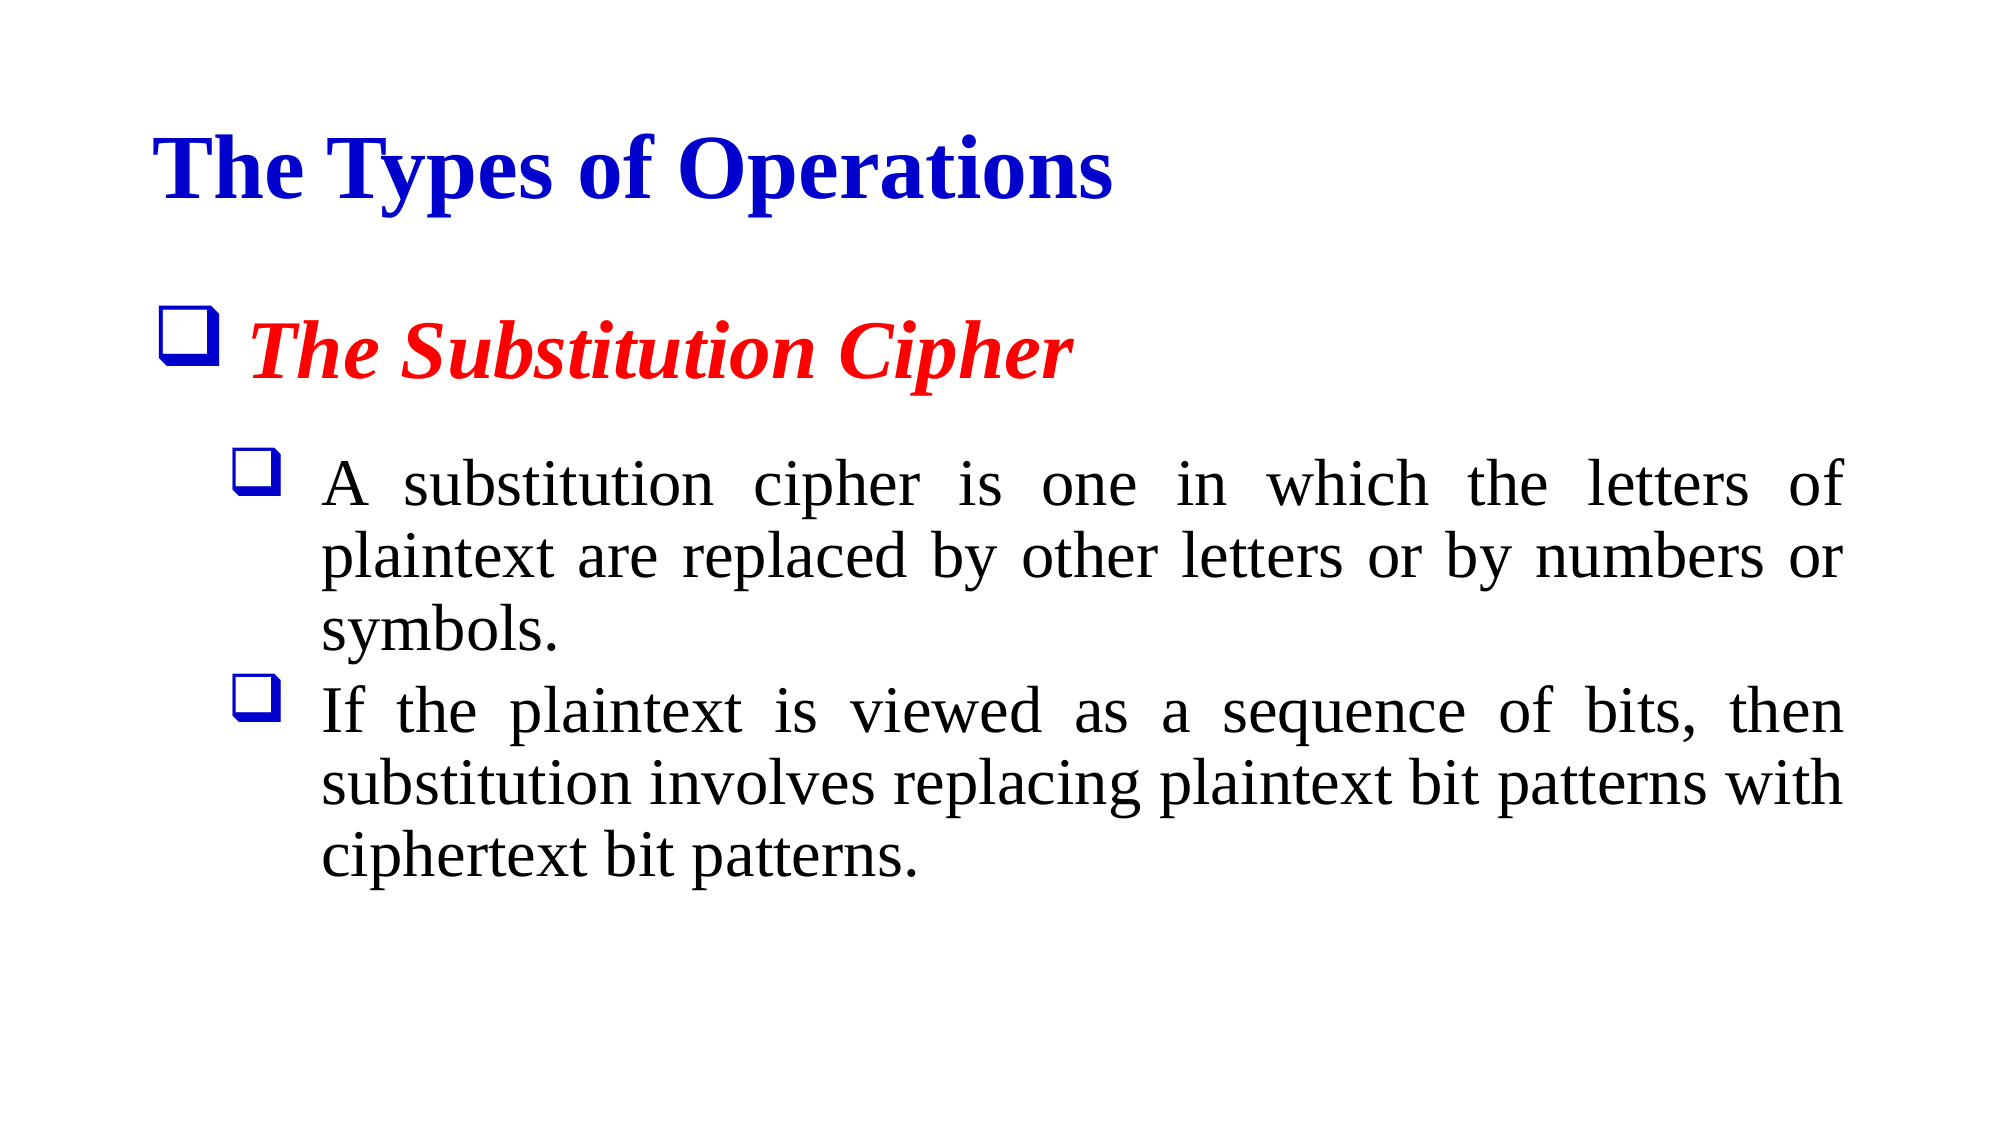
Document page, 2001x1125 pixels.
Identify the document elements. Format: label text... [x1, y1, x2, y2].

list The Substitution Cipher A substitution cipher is one in which the letters of plaintext are replaced by other letters or by numbers or symbols. If the plaintext is viewed as a sequence of bits, then substitution involves replacing plaintext bit patterns with ciphertext bit patterns. [137, 299, 1863, 1014]
title The Types of Operations [137, 59, 1863, 278]
